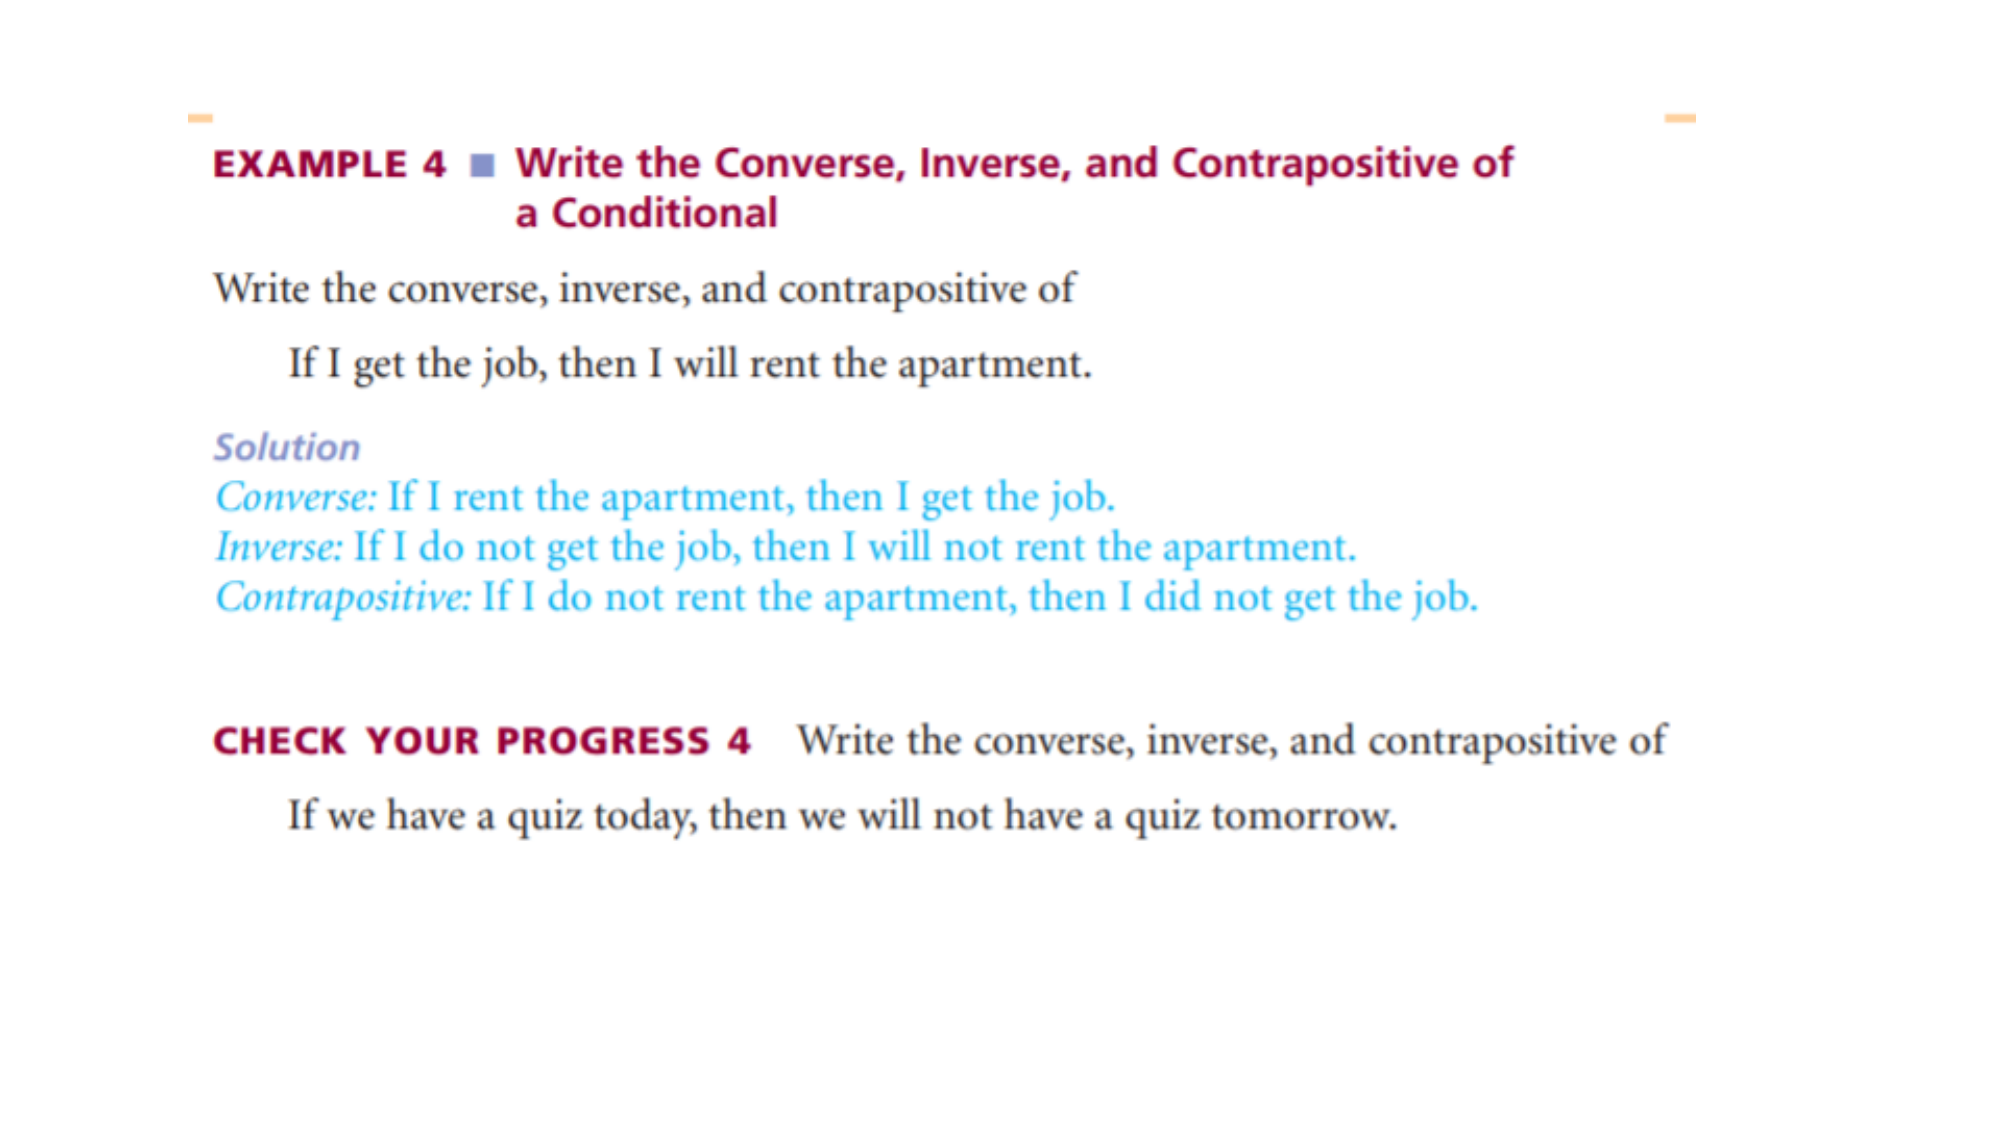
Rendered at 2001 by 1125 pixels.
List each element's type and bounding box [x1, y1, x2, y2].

list [188, 94, 1696, 866]
